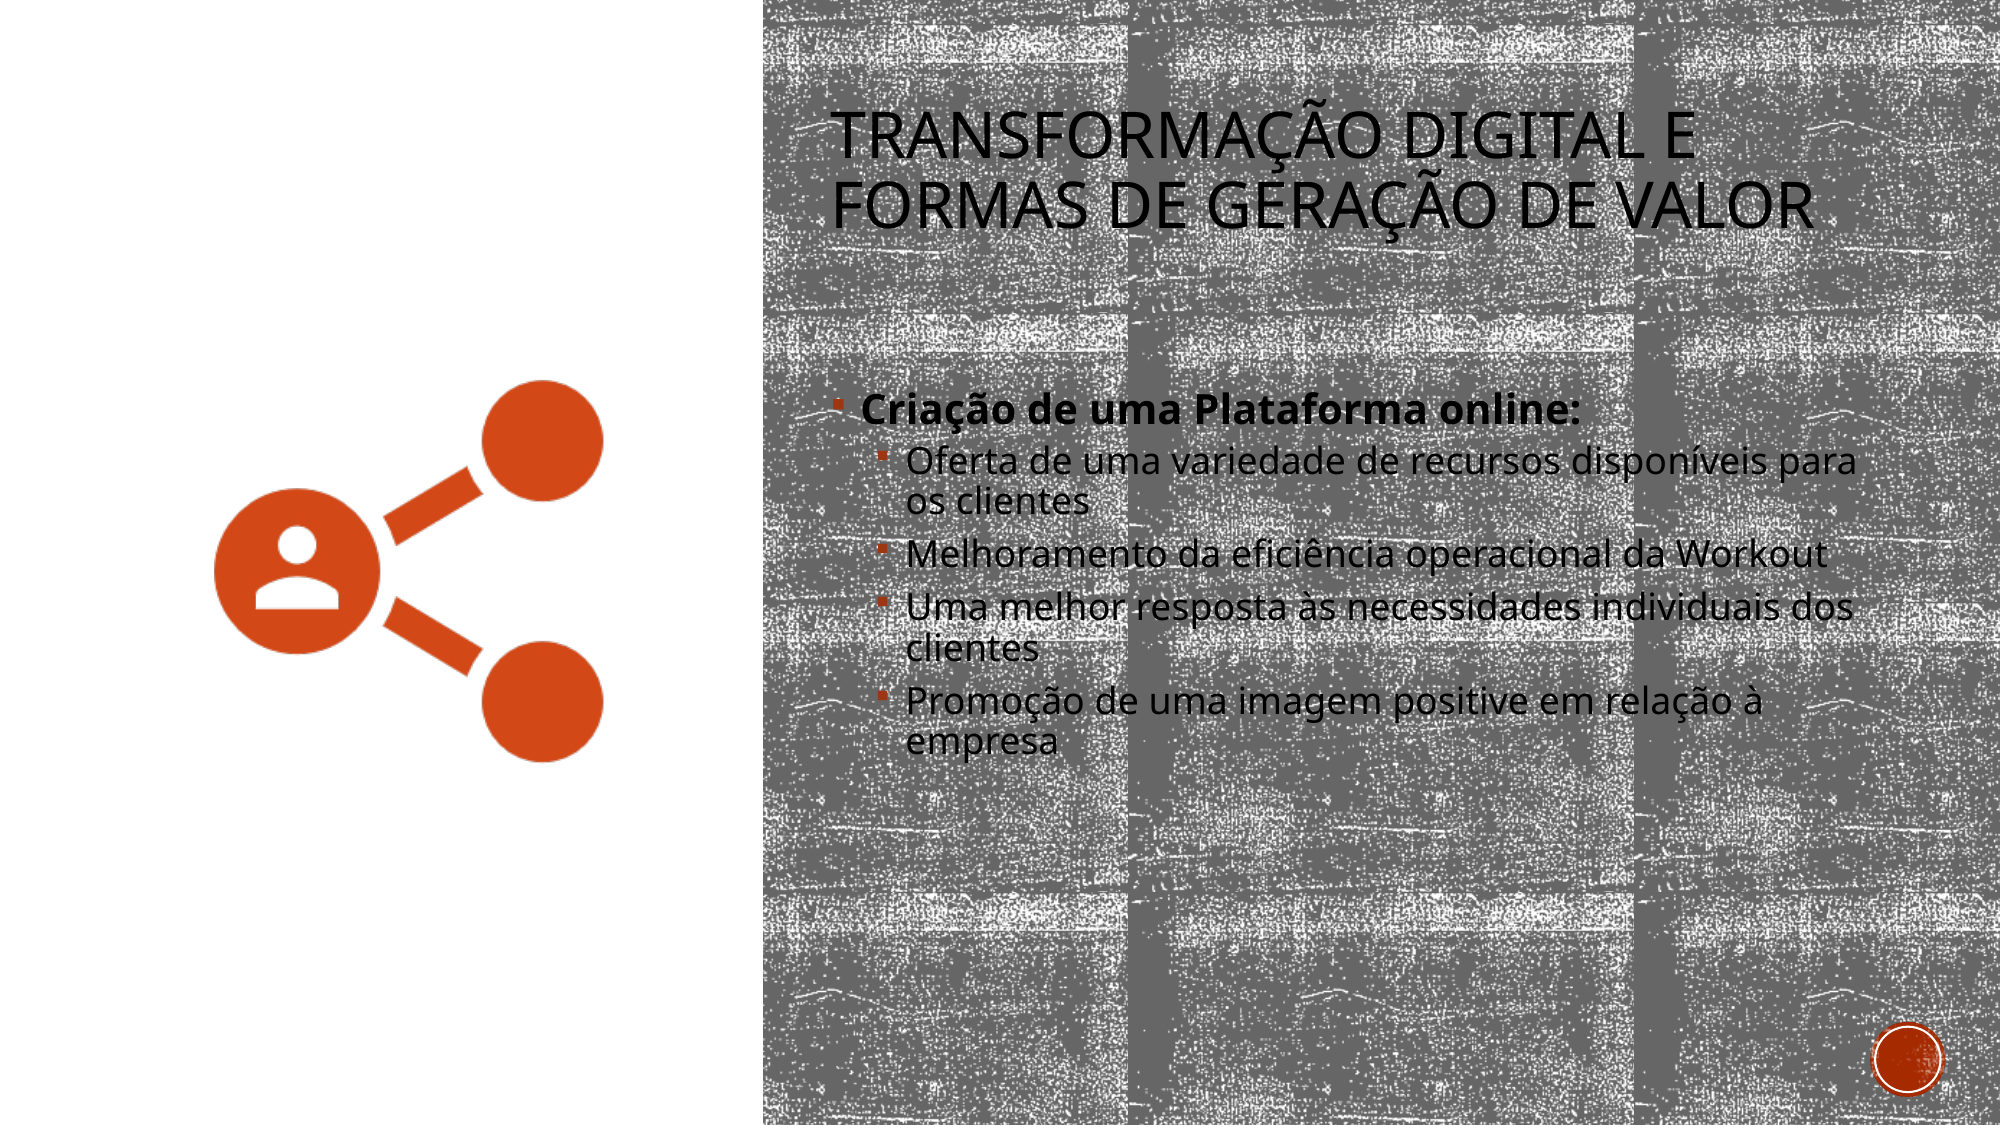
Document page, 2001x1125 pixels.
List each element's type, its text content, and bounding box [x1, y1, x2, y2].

picture [103, 258, 715, 869]
text_box [762, 0, 2000, 1125]
title Transformação digital e formas de geração de valor [815, 79, 1920, 344]
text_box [1871, 1023, 1943, 1096]
list Criação de uma Plataforma online: Oferta de uma variedade de recursos disponíveis para os clientes Melhoramento da eficiência operacional da Workout Uma melhor resposta às necessidades individuais dos clientes Promoção de uma imagem positive em relação à empresa [815, 381, 1944, 1048]
